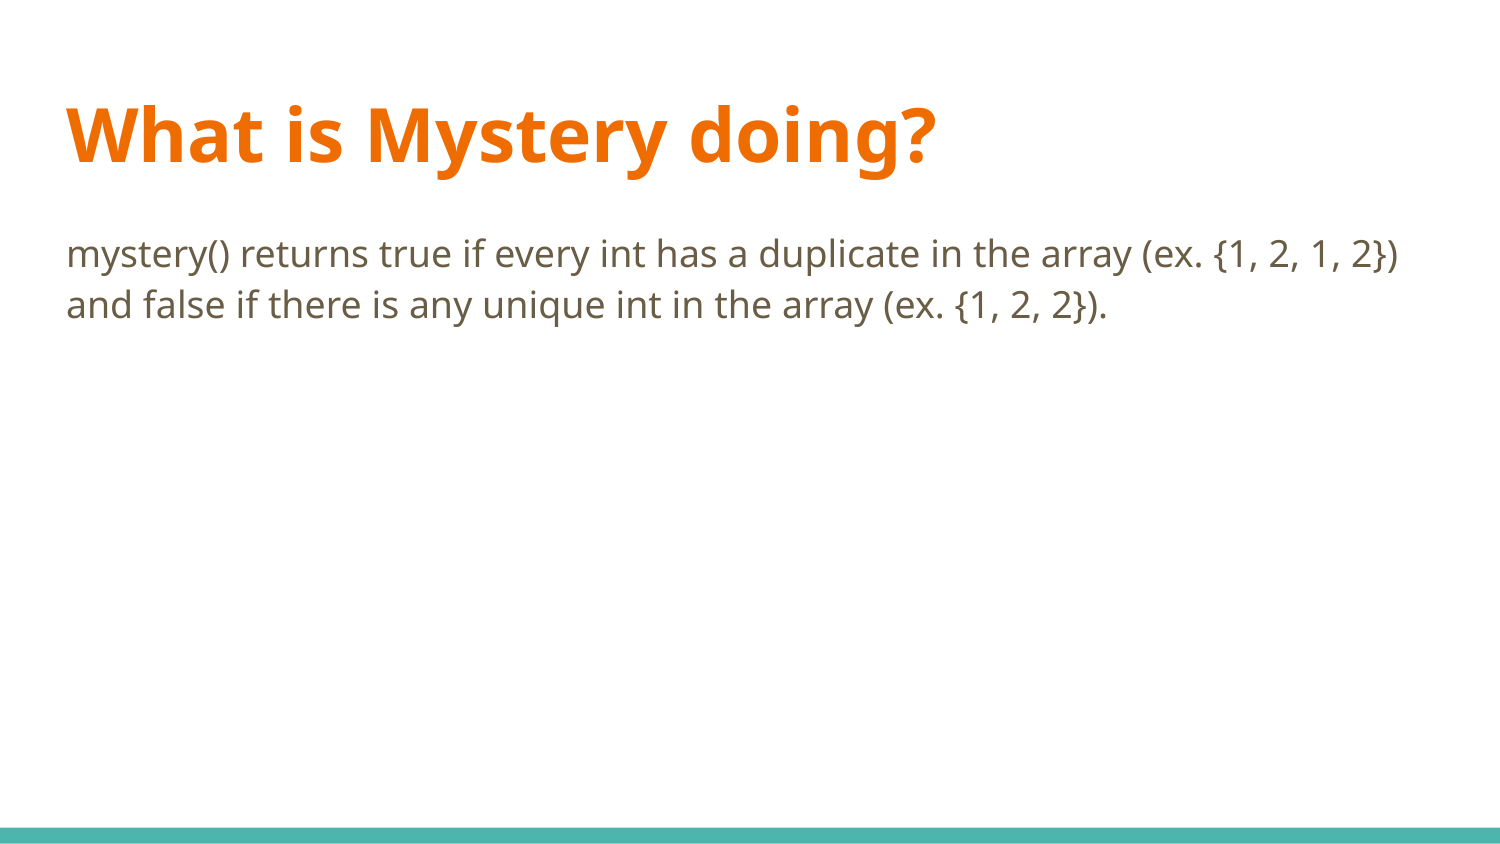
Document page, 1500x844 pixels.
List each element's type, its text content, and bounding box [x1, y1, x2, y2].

list mystery() returns true if every int has a duplicate in the array (ex. {1, 2, 1, 2}) and false if there is any unique int in the array (ex. {1, 2, 2}). [51, 207, 1449, 750]
title What is Mystery doing? [51, 72, 1449, 189]
